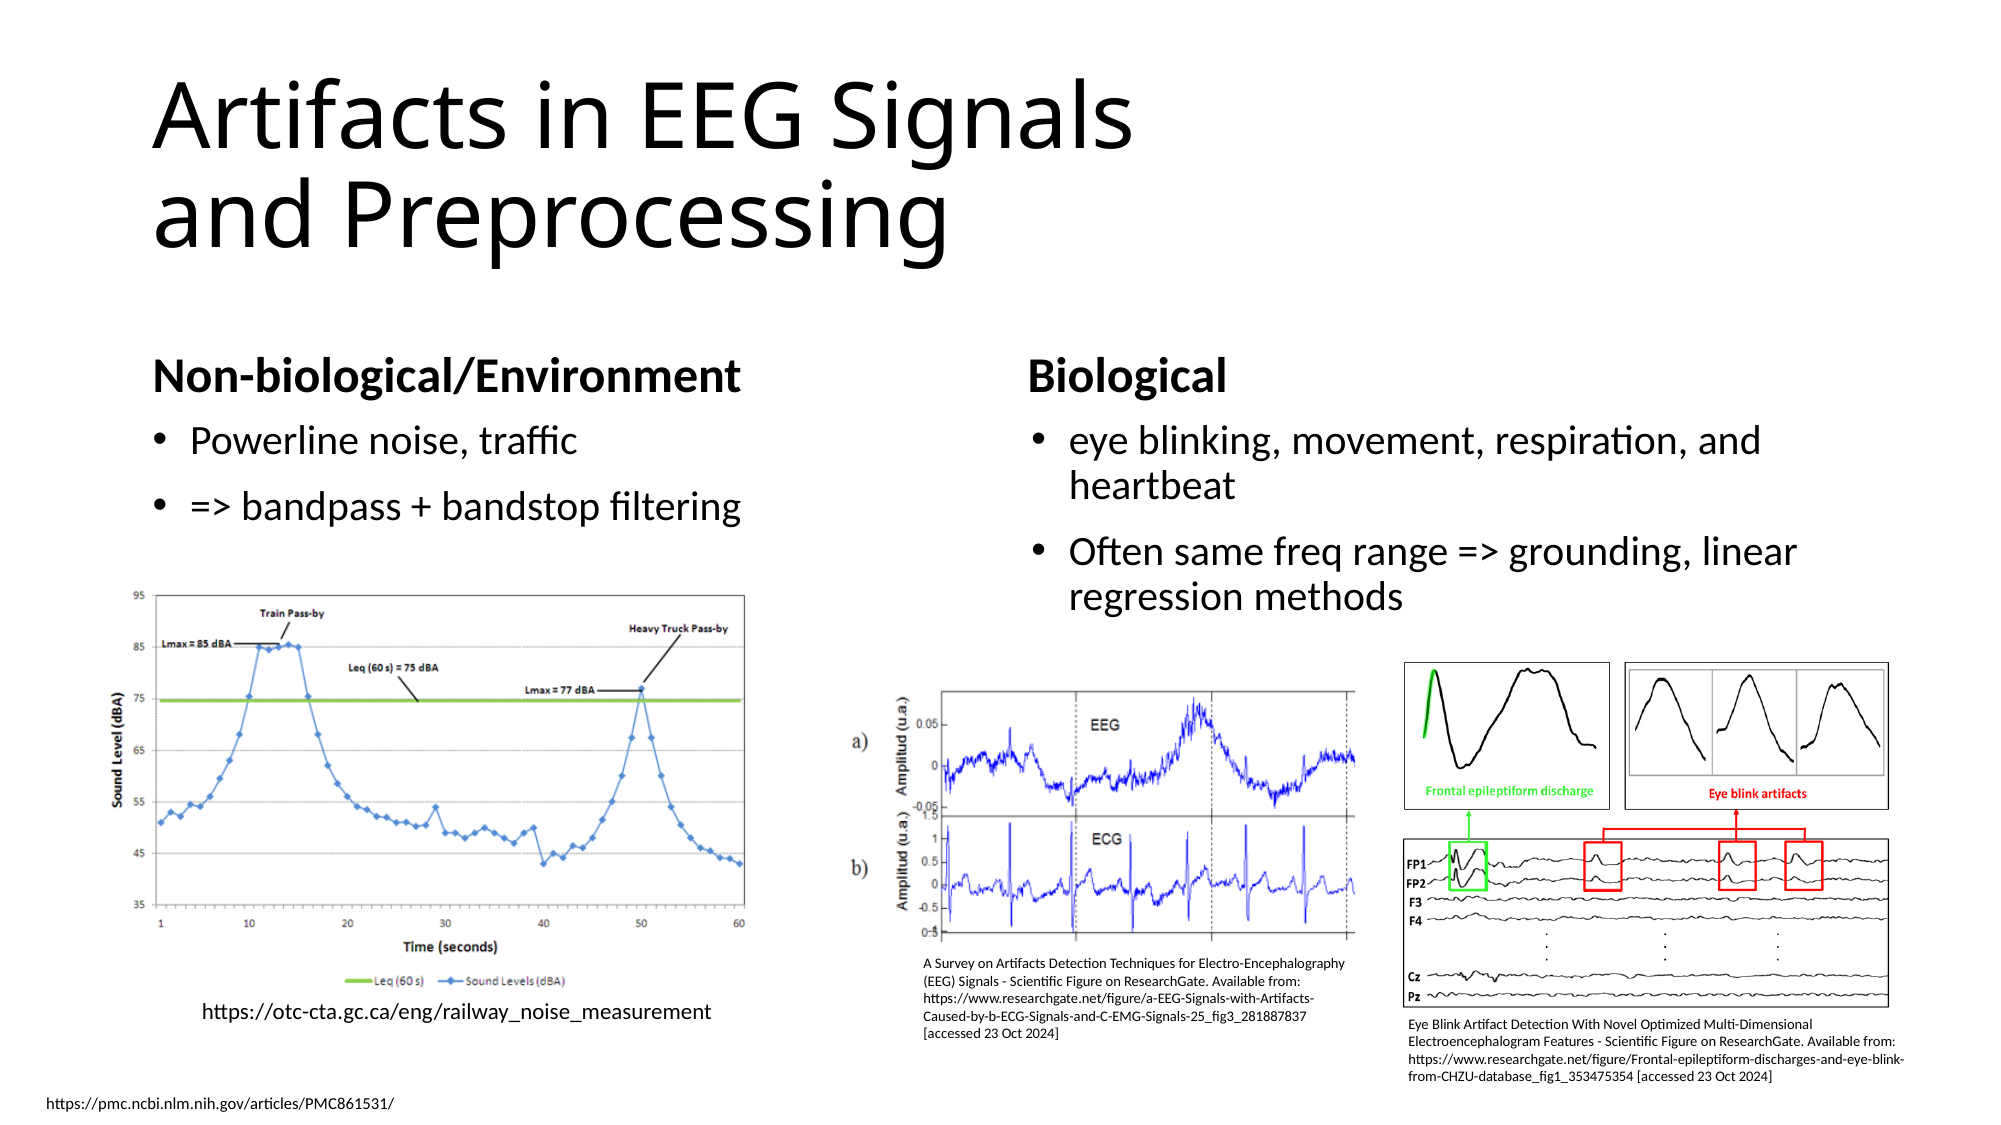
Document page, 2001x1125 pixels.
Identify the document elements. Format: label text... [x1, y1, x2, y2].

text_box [838, 685, 1370, 1051]
title Artifacts in EEG Signals and Preprocessing [137, 59, 1863, 278]
list Non-biological/Environment [137, 275, 984, 410]
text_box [96, 584, 755, 1029]
list eye blinking, movement, respiration, and heartbeat Often same freq range => grounding, linear regression methods [1016, 410, 1867, 1016]
list Biological [1012, 275, 1863, 411]
list Powerline noise, traffic => bandpass + bandstop filtering [137, 410, 984, 1016]
text_box https://pmc.ncbi.nlm.nih.gov/articles/PMC861531/ [31, 1085, 509, 1125]
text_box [1393, 656, 1923, 1066]
